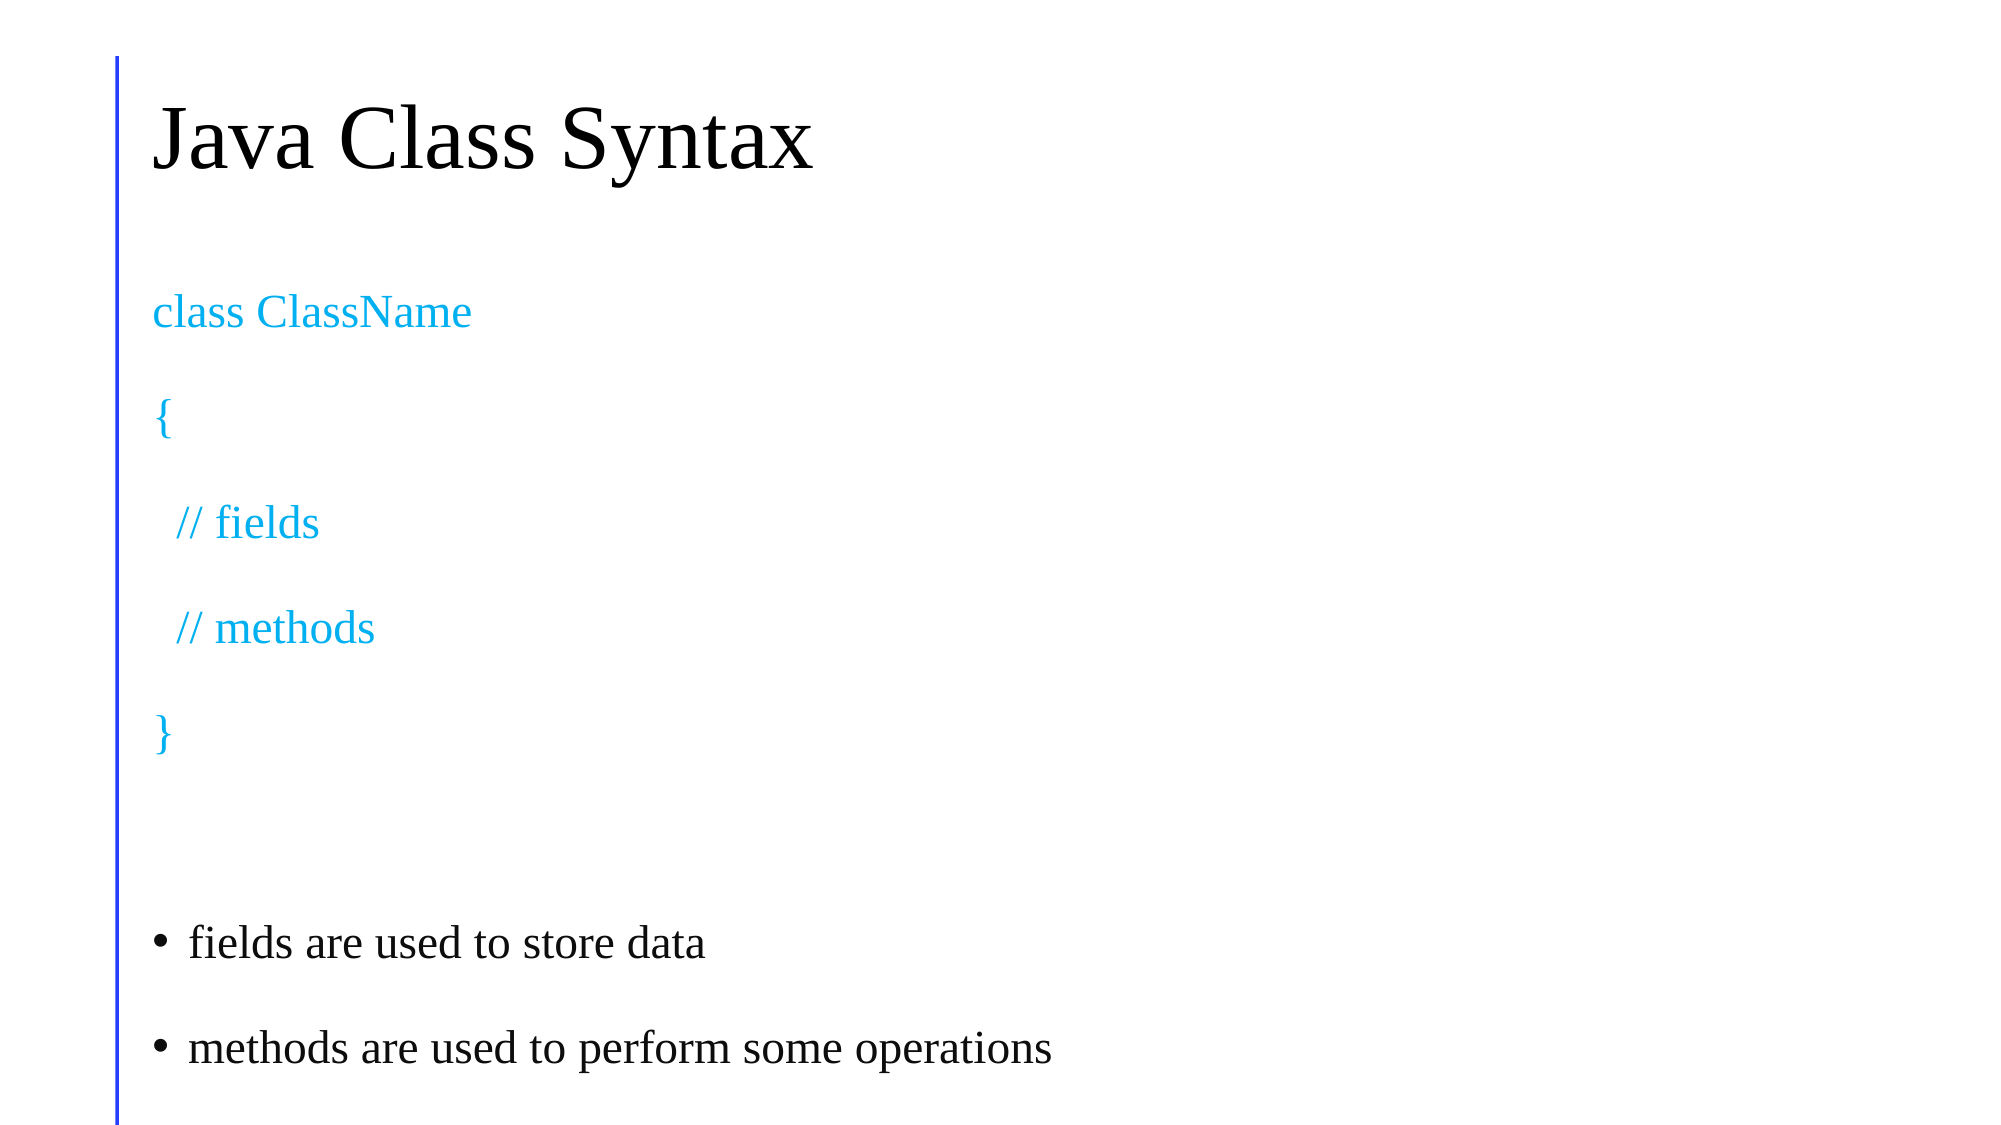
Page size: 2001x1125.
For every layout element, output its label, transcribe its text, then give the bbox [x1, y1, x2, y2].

list class ClassName { // fields // methods } fields are used to store data methods are used to perform some operations [137, 244, 1863, 1084]
title Java Class Syntax [137, 59, 1863, 218]
